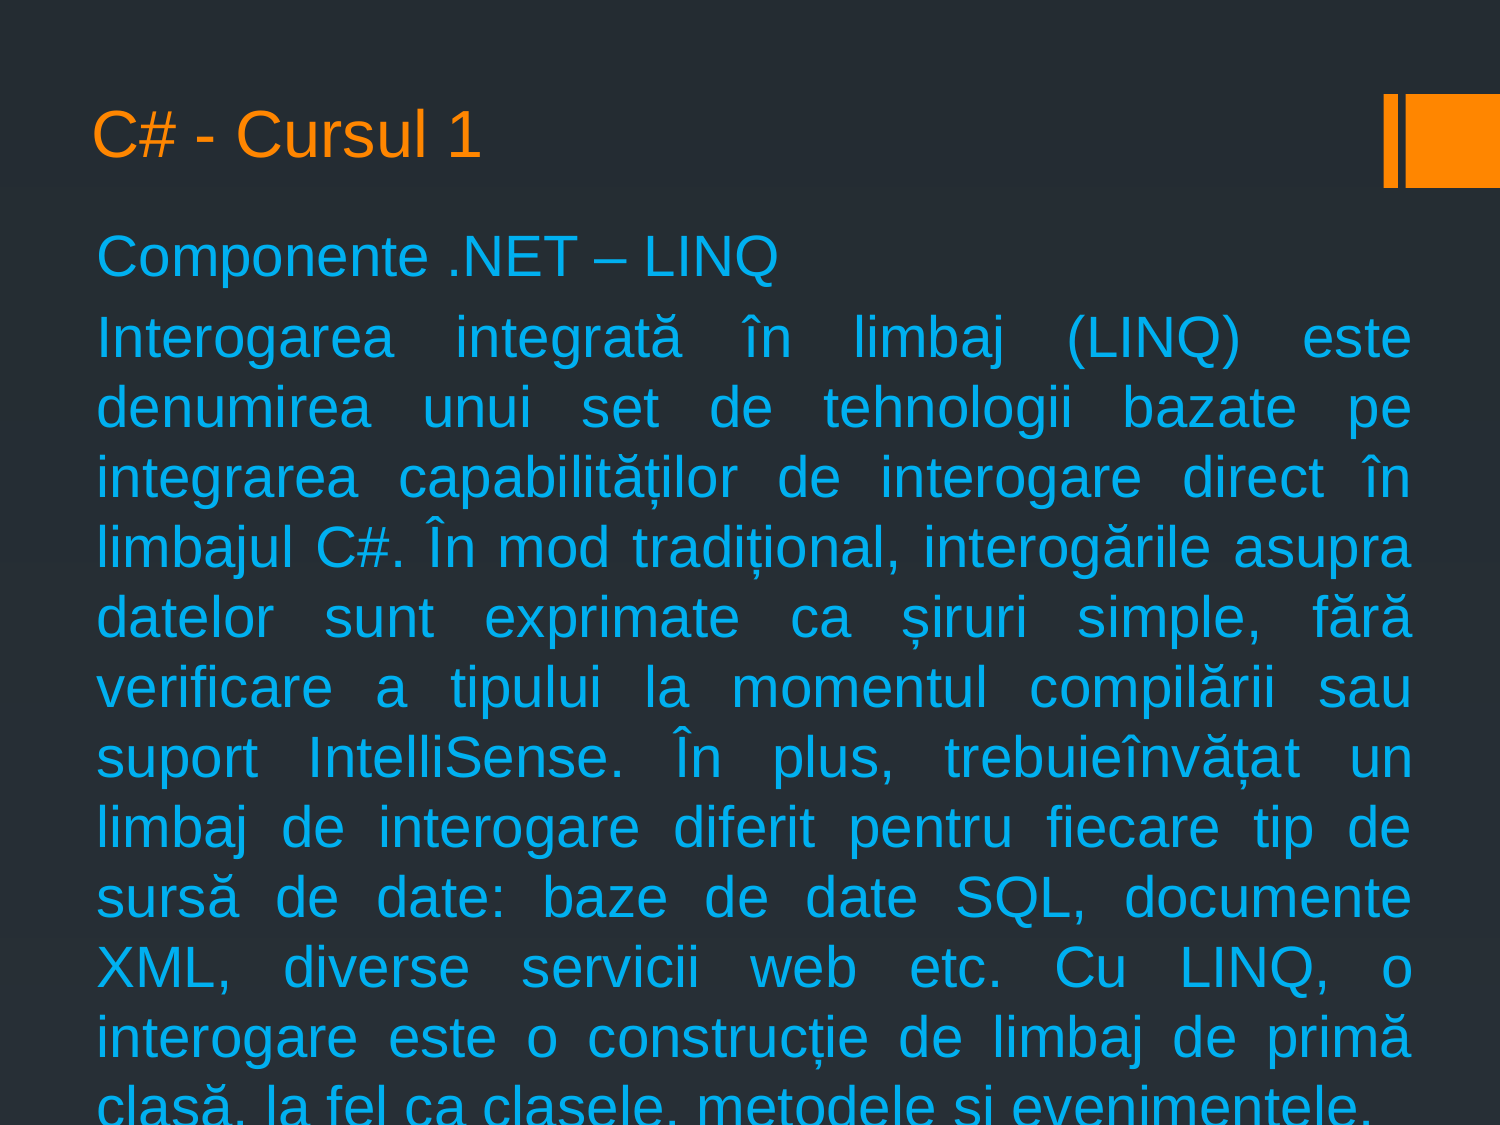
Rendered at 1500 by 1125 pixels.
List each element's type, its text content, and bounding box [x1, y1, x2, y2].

list Componente .NET – LINQ Interogarea integrată în limbaj (LINQ) este denumirea unui set de tehnologii bazate pe integrarea capabilităților de interogare direct în limbajul C#. În mod tradițional, interogările asupra datelor sunt exprimate ca șiruri simple, fără verificare a tipului la momentul compilării sau suport IntelliSense. În plus, trebuieînvățat un limbaj de interogare diferit pentru fiecare tip de sursă de date: baze de date SQL, documente XML, diverse servicii web etc. Cu LINQ, o interogare este o construcție de limbaj de primă clasă, la fel ca clasele, metodele și evenimentele. [76, 210, 1430, 1043]
title C# - Cursul 1 [76, 95, 1359, 179]
